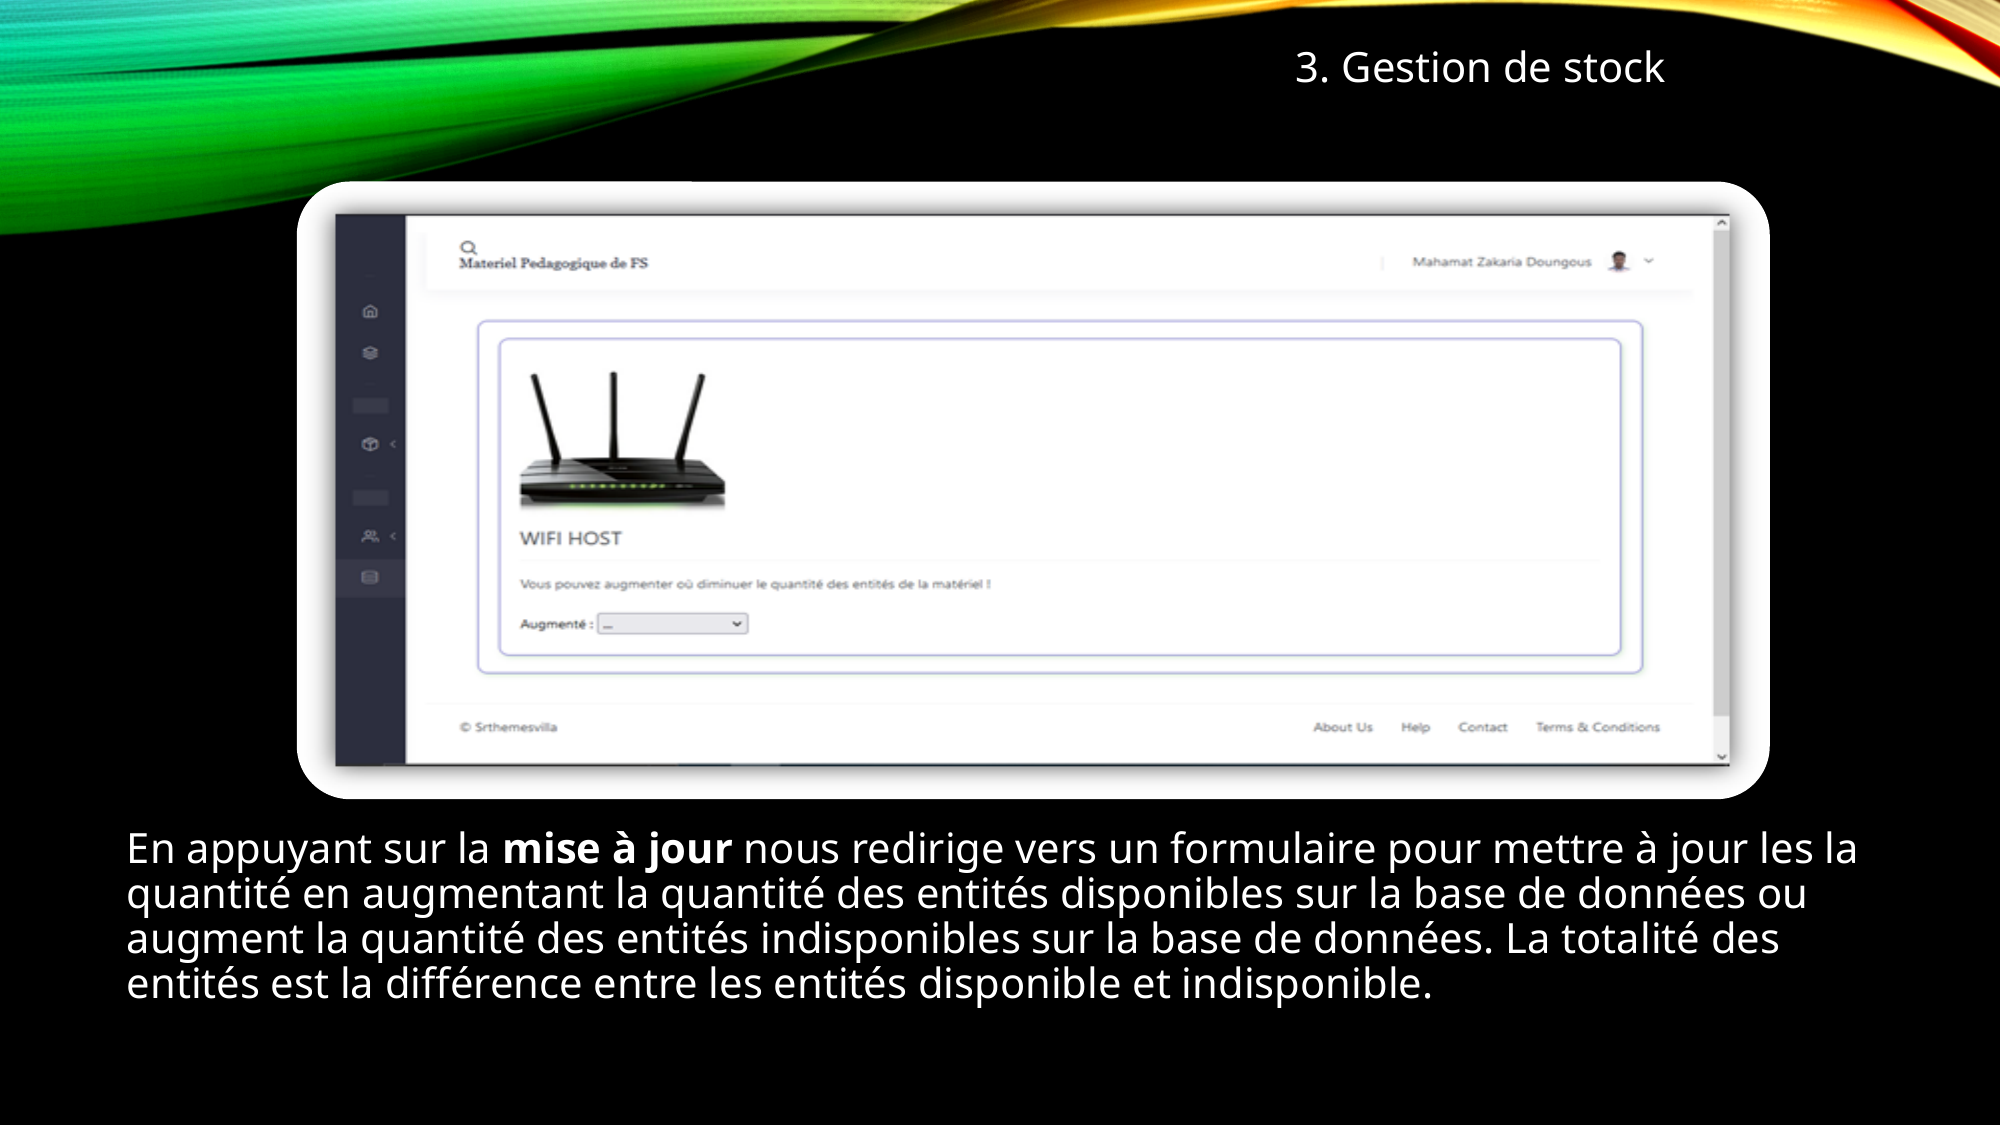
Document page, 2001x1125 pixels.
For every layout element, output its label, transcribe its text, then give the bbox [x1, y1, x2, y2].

text_box 3. Gestion de stock [1280, 39, 1887, 155]
title En appuyant sur la mise à jour nous redirige vers un formulaire pour mettre à jour les la quantité en augmentant la quantité des entités disponibles sur la base de données ou augment la quantité des entités indisponibles sur la base de données. La totalité des entités est la différence entre les entités disponible et indisponible. [111, 911, 1887, 1046]
picture [0, 0, 2000, 800]
